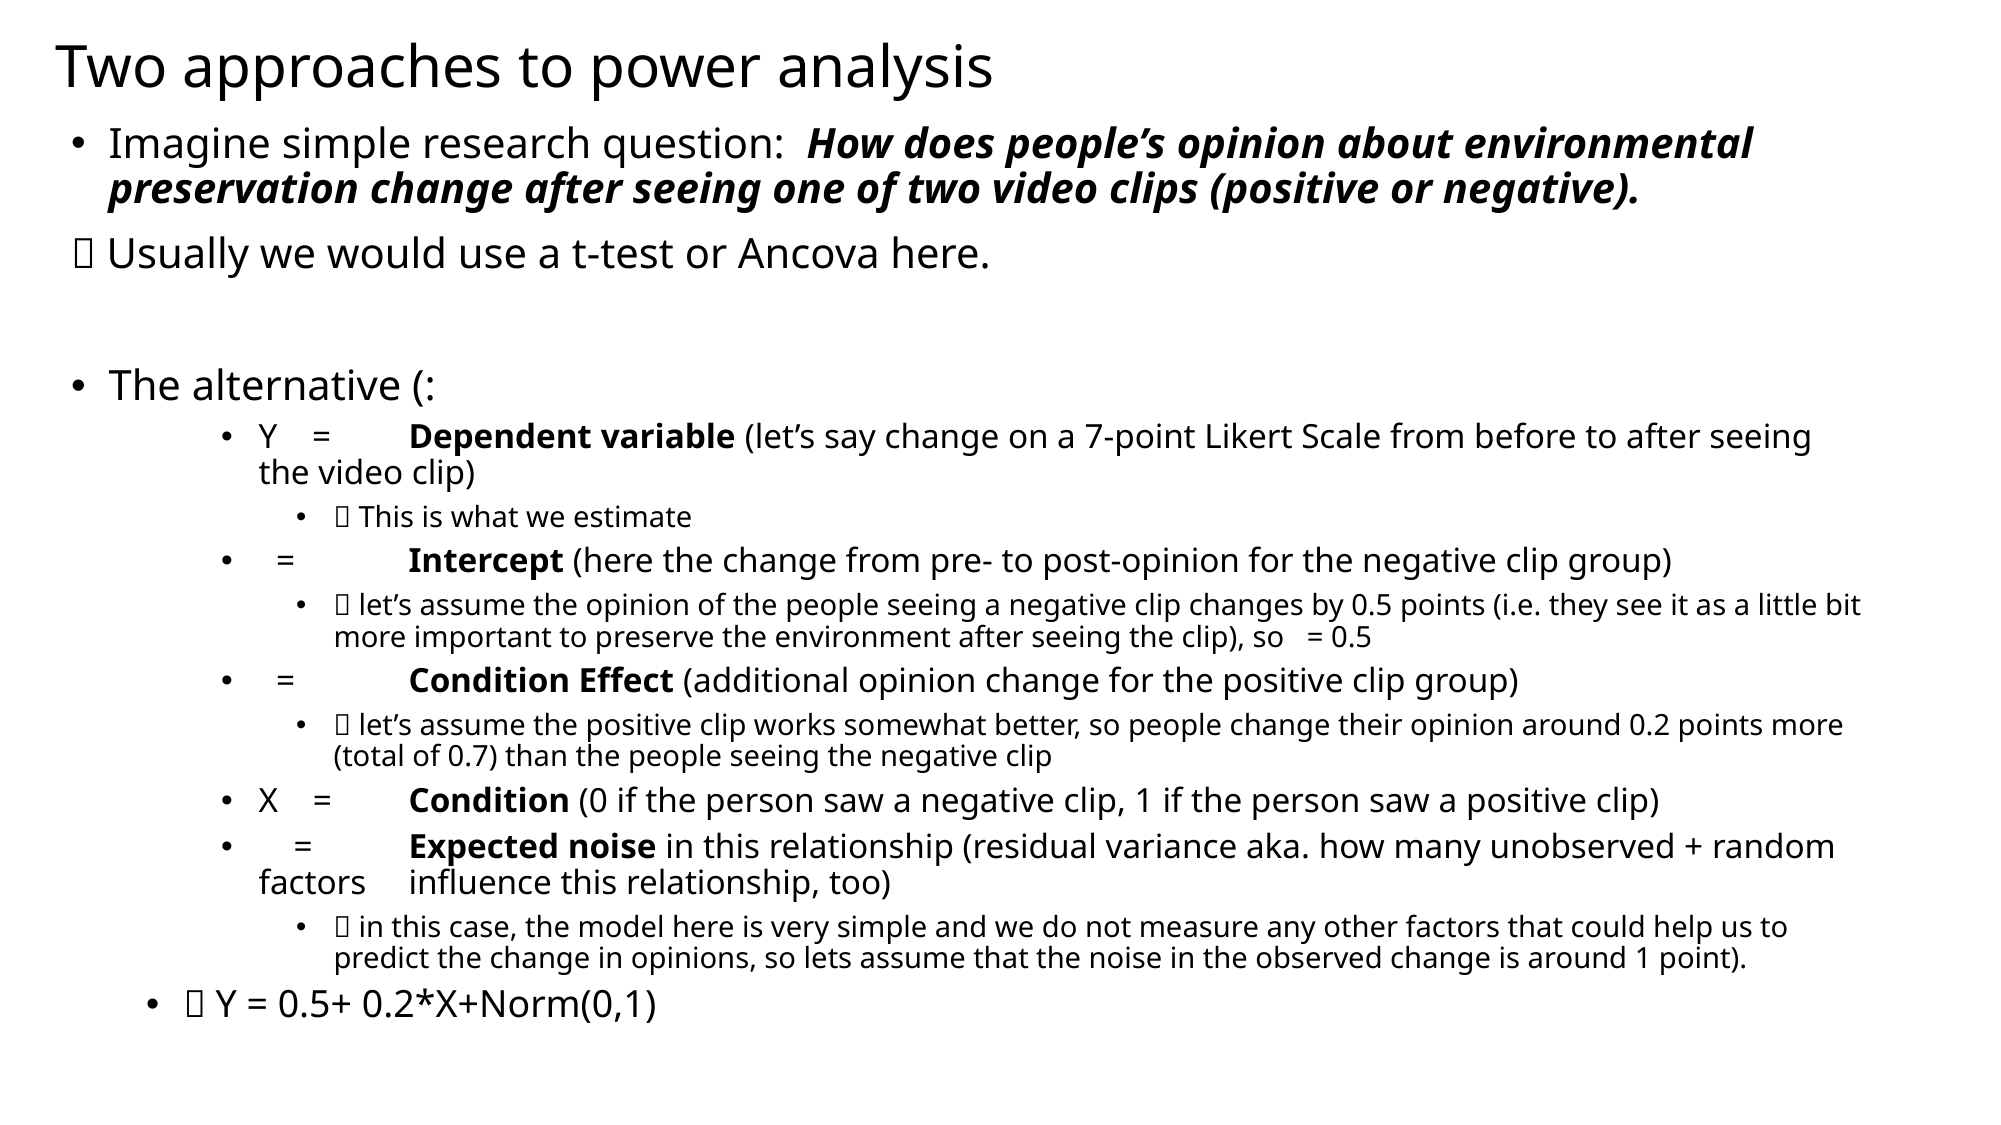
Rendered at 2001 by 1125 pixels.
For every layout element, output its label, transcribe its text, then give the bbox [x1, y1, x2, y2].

title Two approaches to power analysis [40, 22, 1960, 115]
